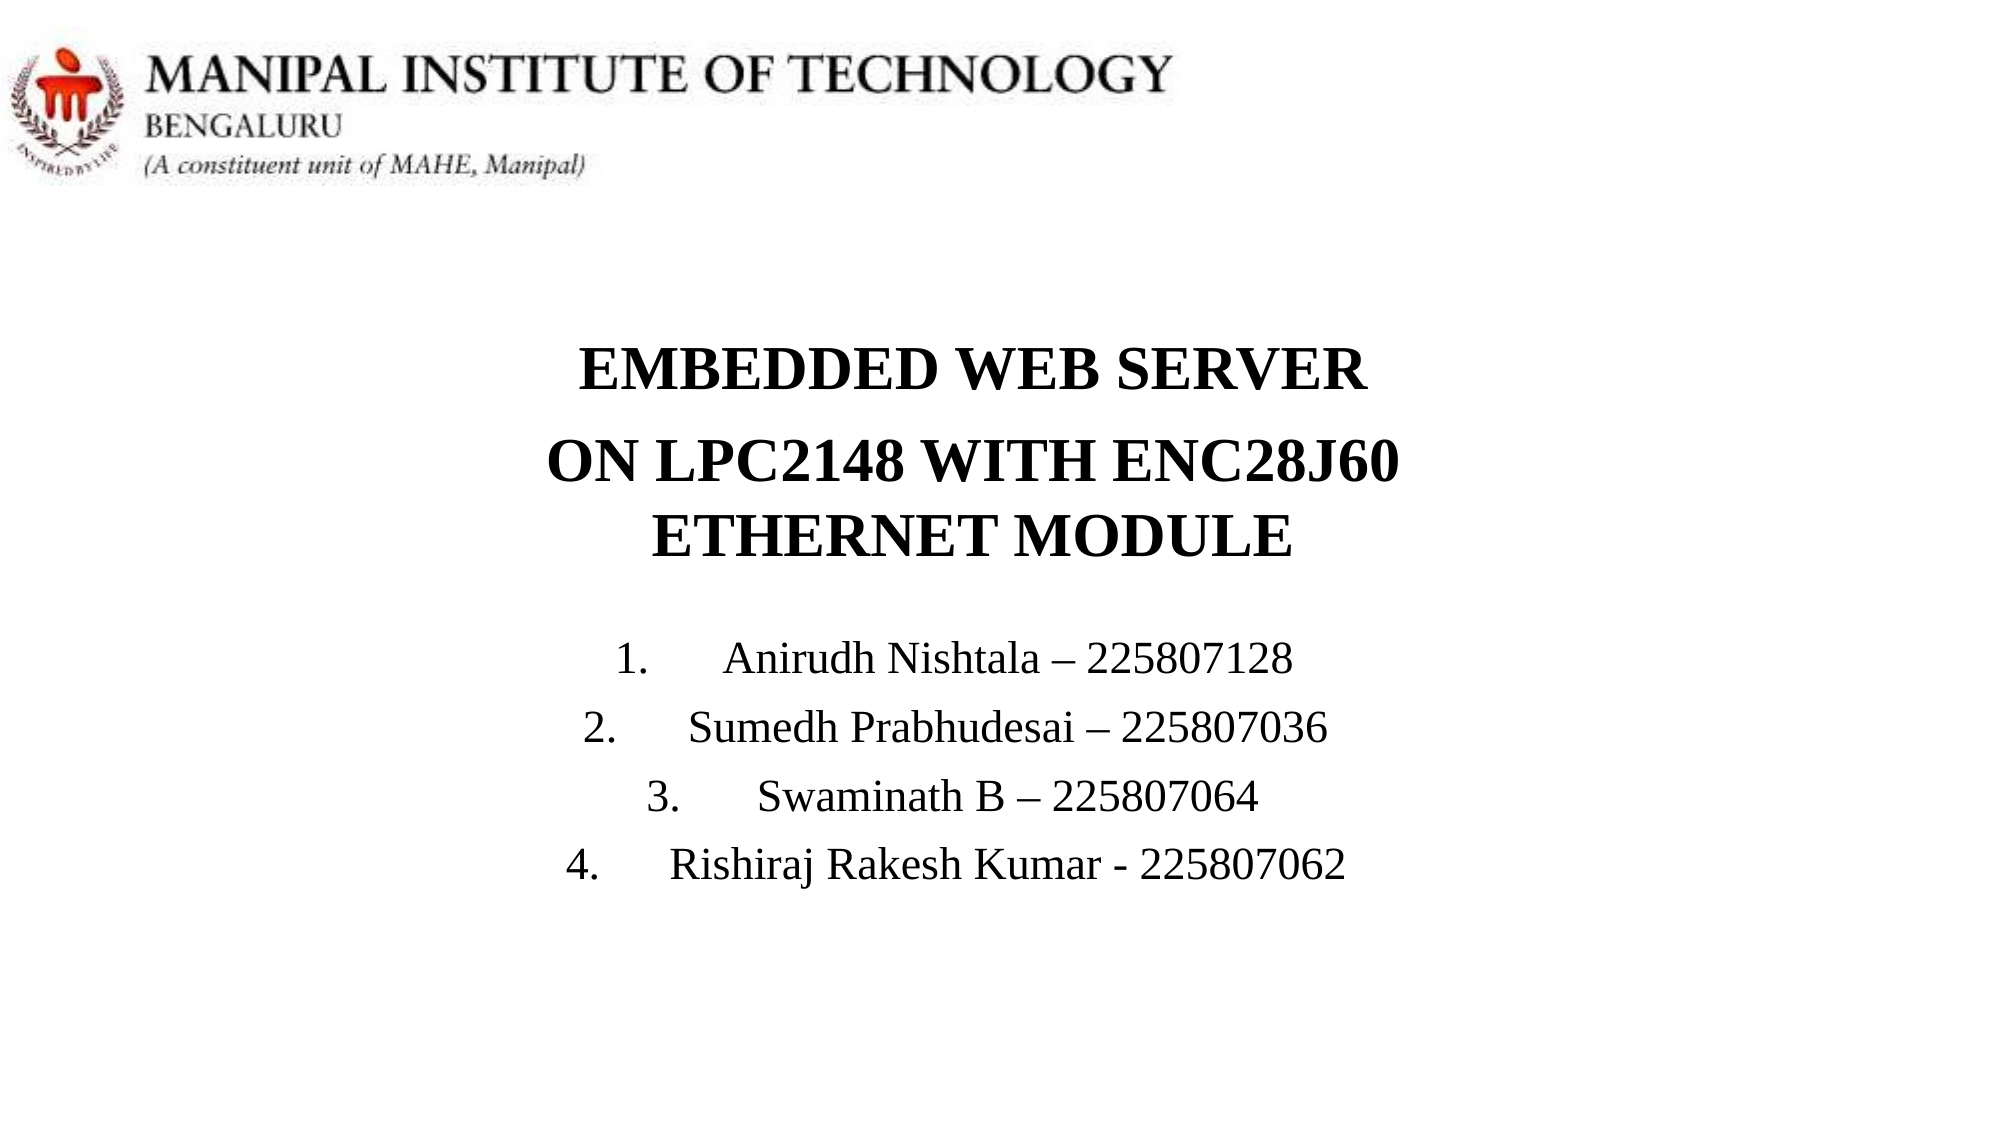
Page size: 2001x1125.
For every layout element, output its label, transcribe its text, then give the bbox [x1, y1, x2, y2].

subtitle Anirudh Nishtala – 225807128 Sumedh Prabhudesai – 225807036 Swaminath B – 225807064 Rishiraj Rakesh Kumar - 225807062 [223, 626, 1724, 898]
picture [0, 26, 1189, 186]
text_box EMBEDDED WEB SERVER ON LPC2148 WITH ENC28J60 ETHERNET MODULE [470, 320, 1477, 577]
